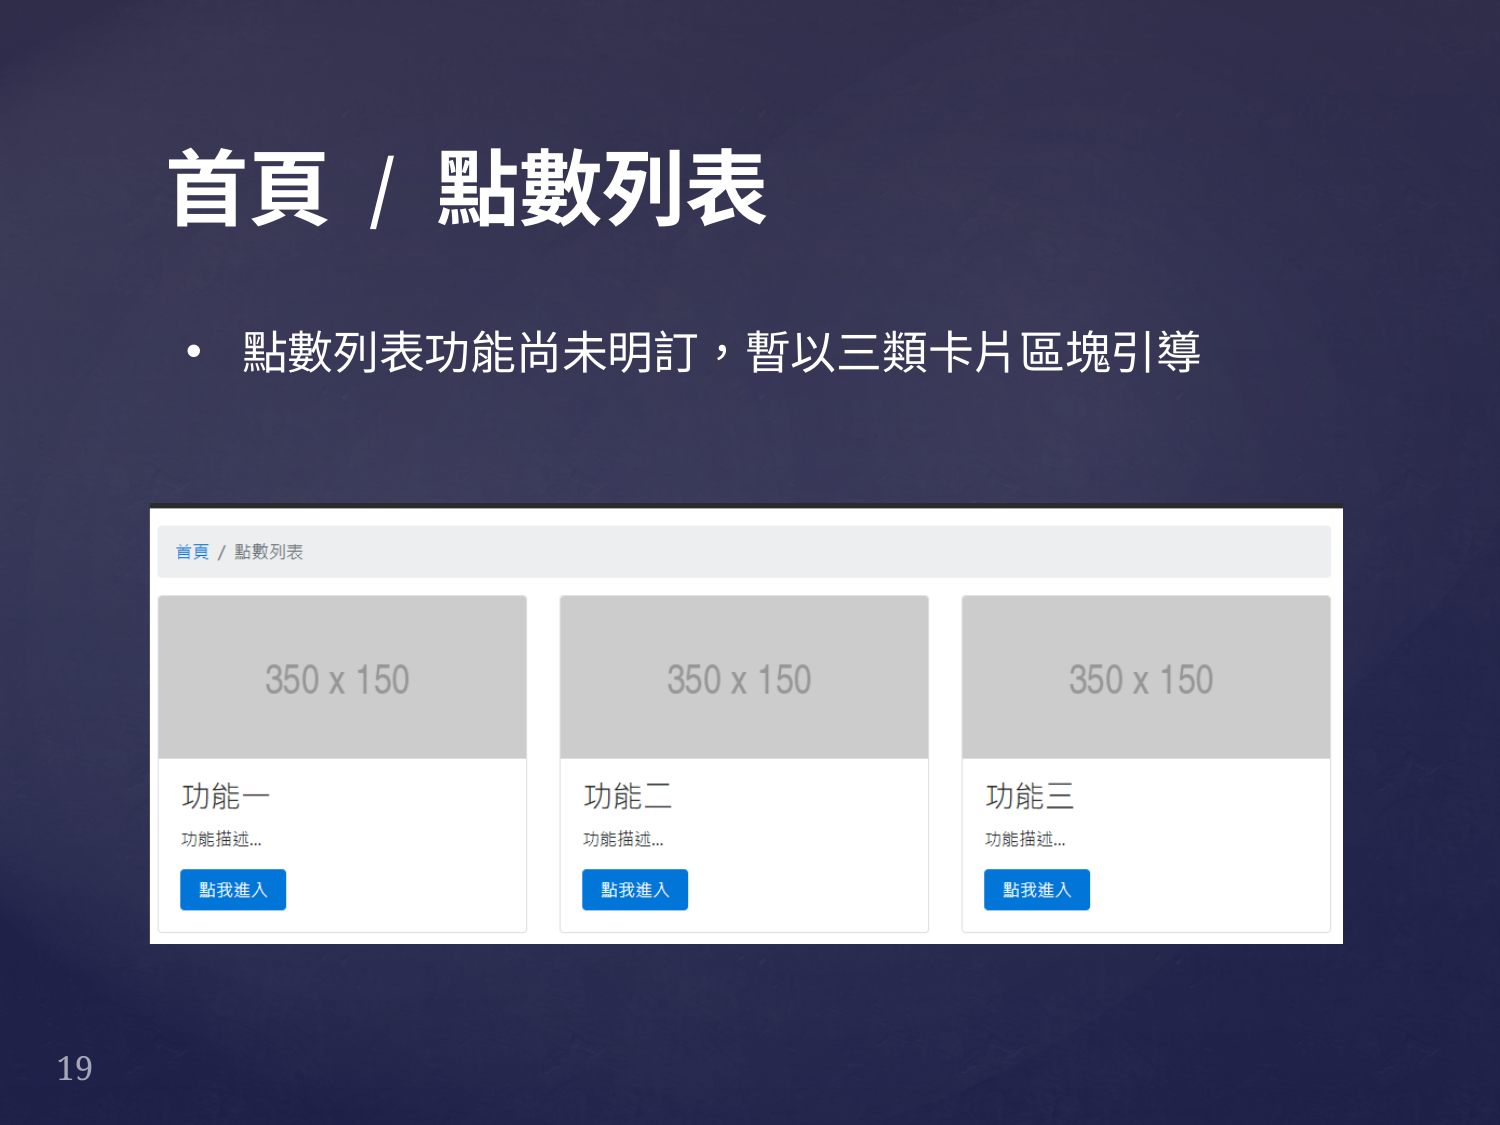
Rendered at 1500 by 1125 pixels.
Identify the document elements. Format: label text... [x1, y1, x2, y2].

slide_number 19 [41, 1044, 392, 1094]
text_box 首頁 / 點數列表 [149, 125, 1388, 244]
picture [149, 502, 1344, 944]
text_box 點數列表功能尚未明訂，暫以三類卡片區塊引導 [171, 316, 1270, 386]
